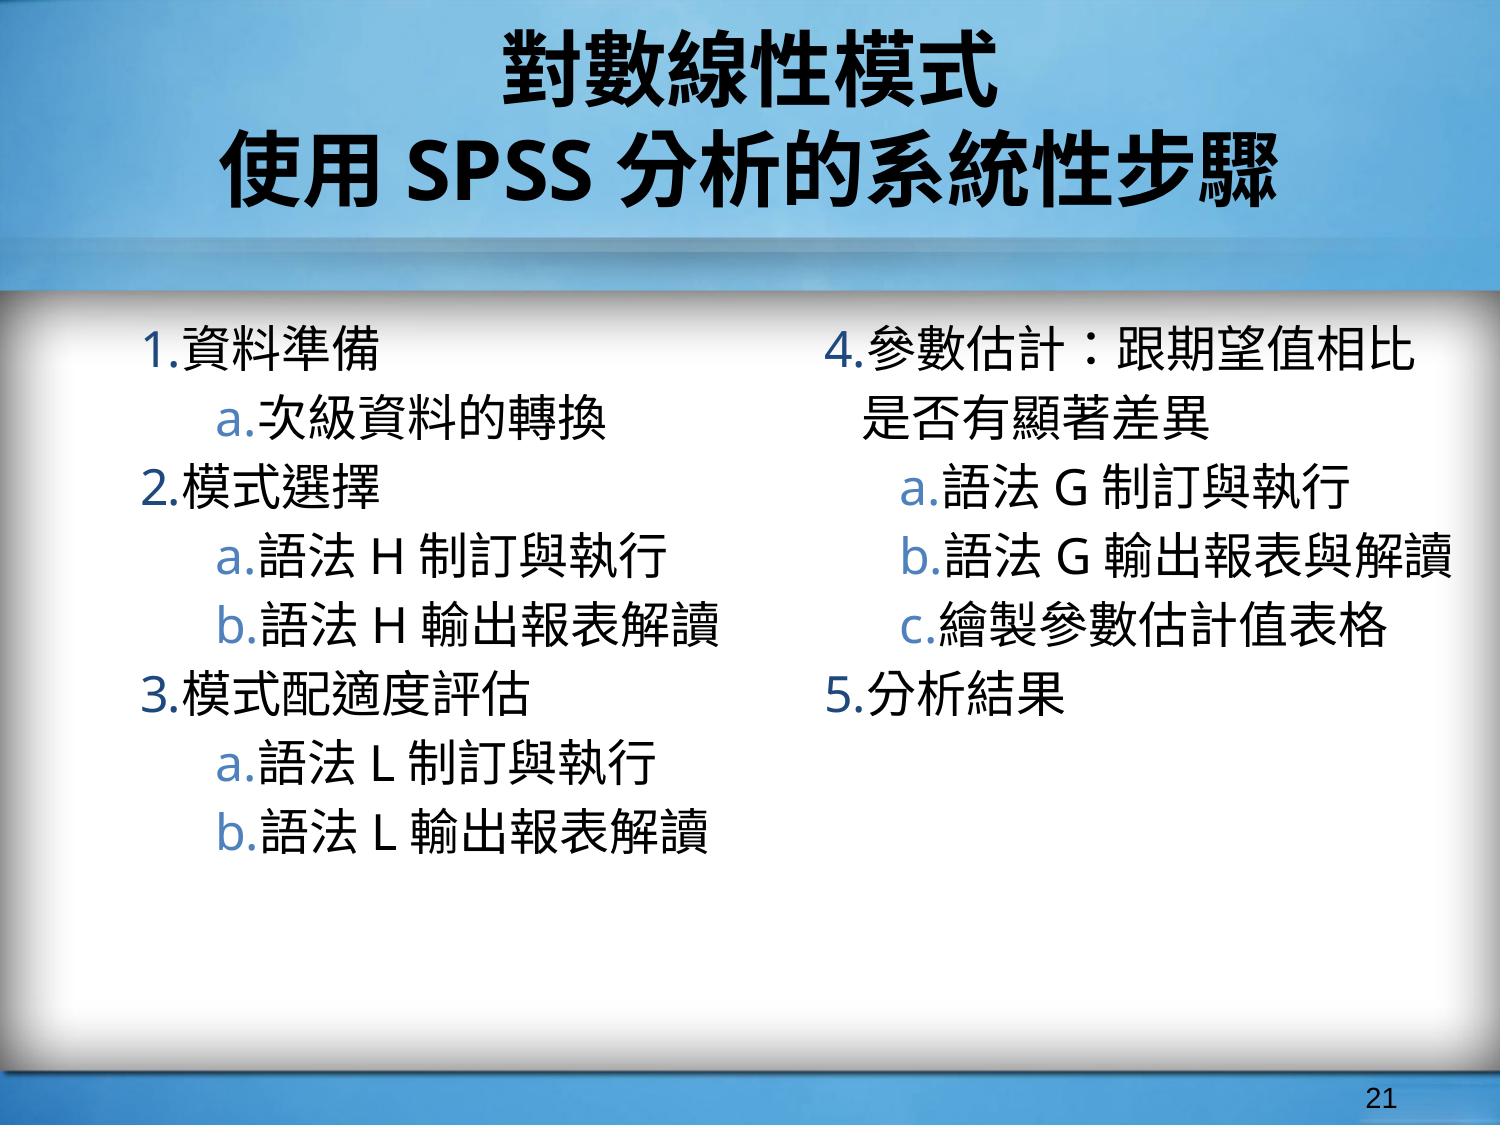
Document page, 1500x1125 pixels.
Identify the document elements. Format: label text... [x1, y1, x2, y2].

list 參數估計：跟期望值相比是否有顯著差異 語法G制訂與執行 語法G輸出報表與解讀 繪製參數估計值表格 分析結果 [771, 293, 1475, 1067]
slide_number ‹#› [1350, 1074, 1488, 1118]
picture [0, 0, 1500, 1125]
list 資料準備 次級資料的轉換 模式選擇 語法H制訂與執行 語法H輸出報表解讀 模式配適度評估 語法L制訂與執行 語法L輸出報表解讀 [87, 293, 747, 1067]
title 對數線性模式 使用SPSS分析的系統性步驟 [78, 27, 1422, 232]
